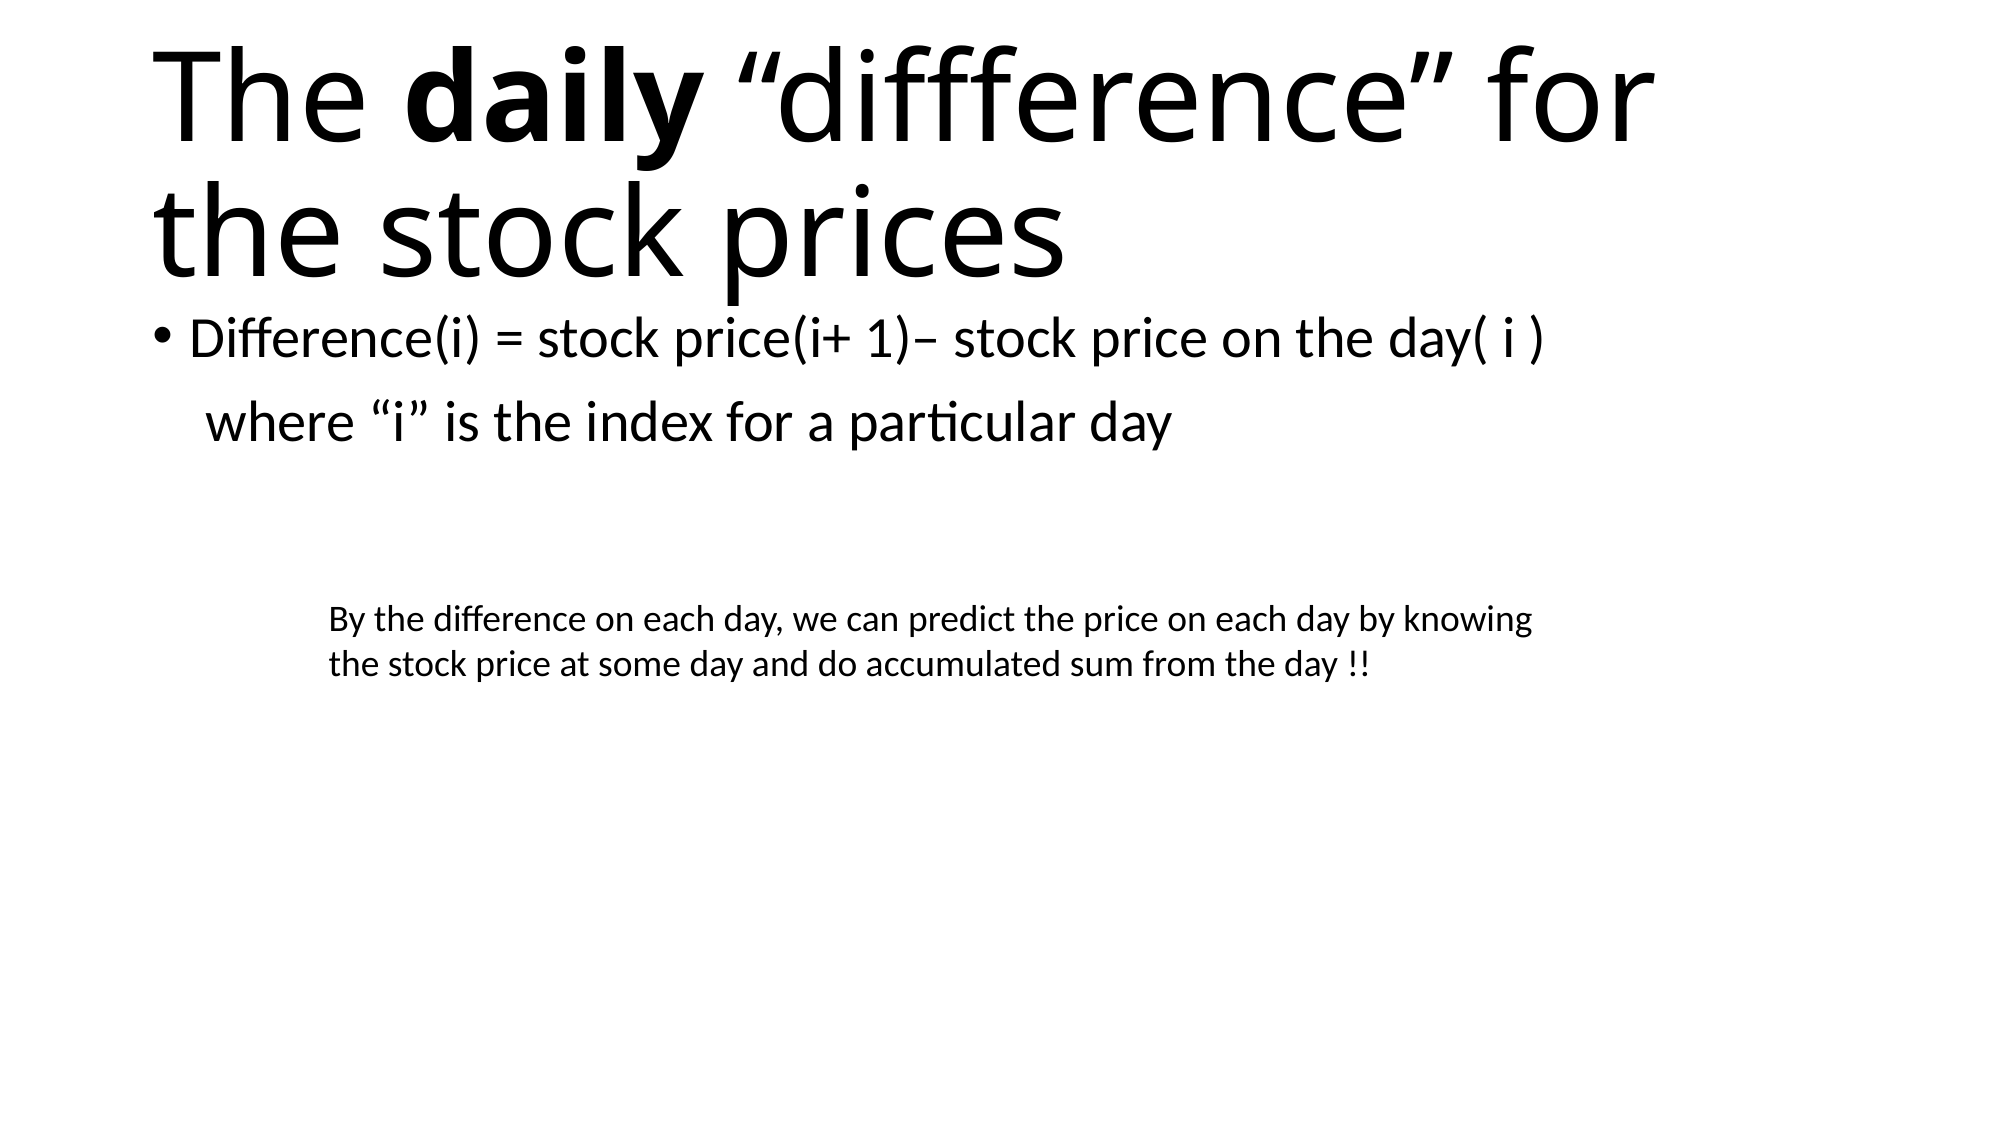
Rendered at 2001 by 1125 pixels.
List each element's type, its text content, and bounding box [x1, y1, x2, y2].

list Difference(i) = stock price(i+ 1)– stock price on the day( i ) where “i” is the index for a particular day [137, 299, 1863, 1014]
title The daily “diffference” for the stock prices [137, 59, 1863, 278]
text_box By the difference on each day, we can predict the price on each day by knowing the stock price at some day and do accumulated sum from the day !! [313, 586, 1597, 691]
